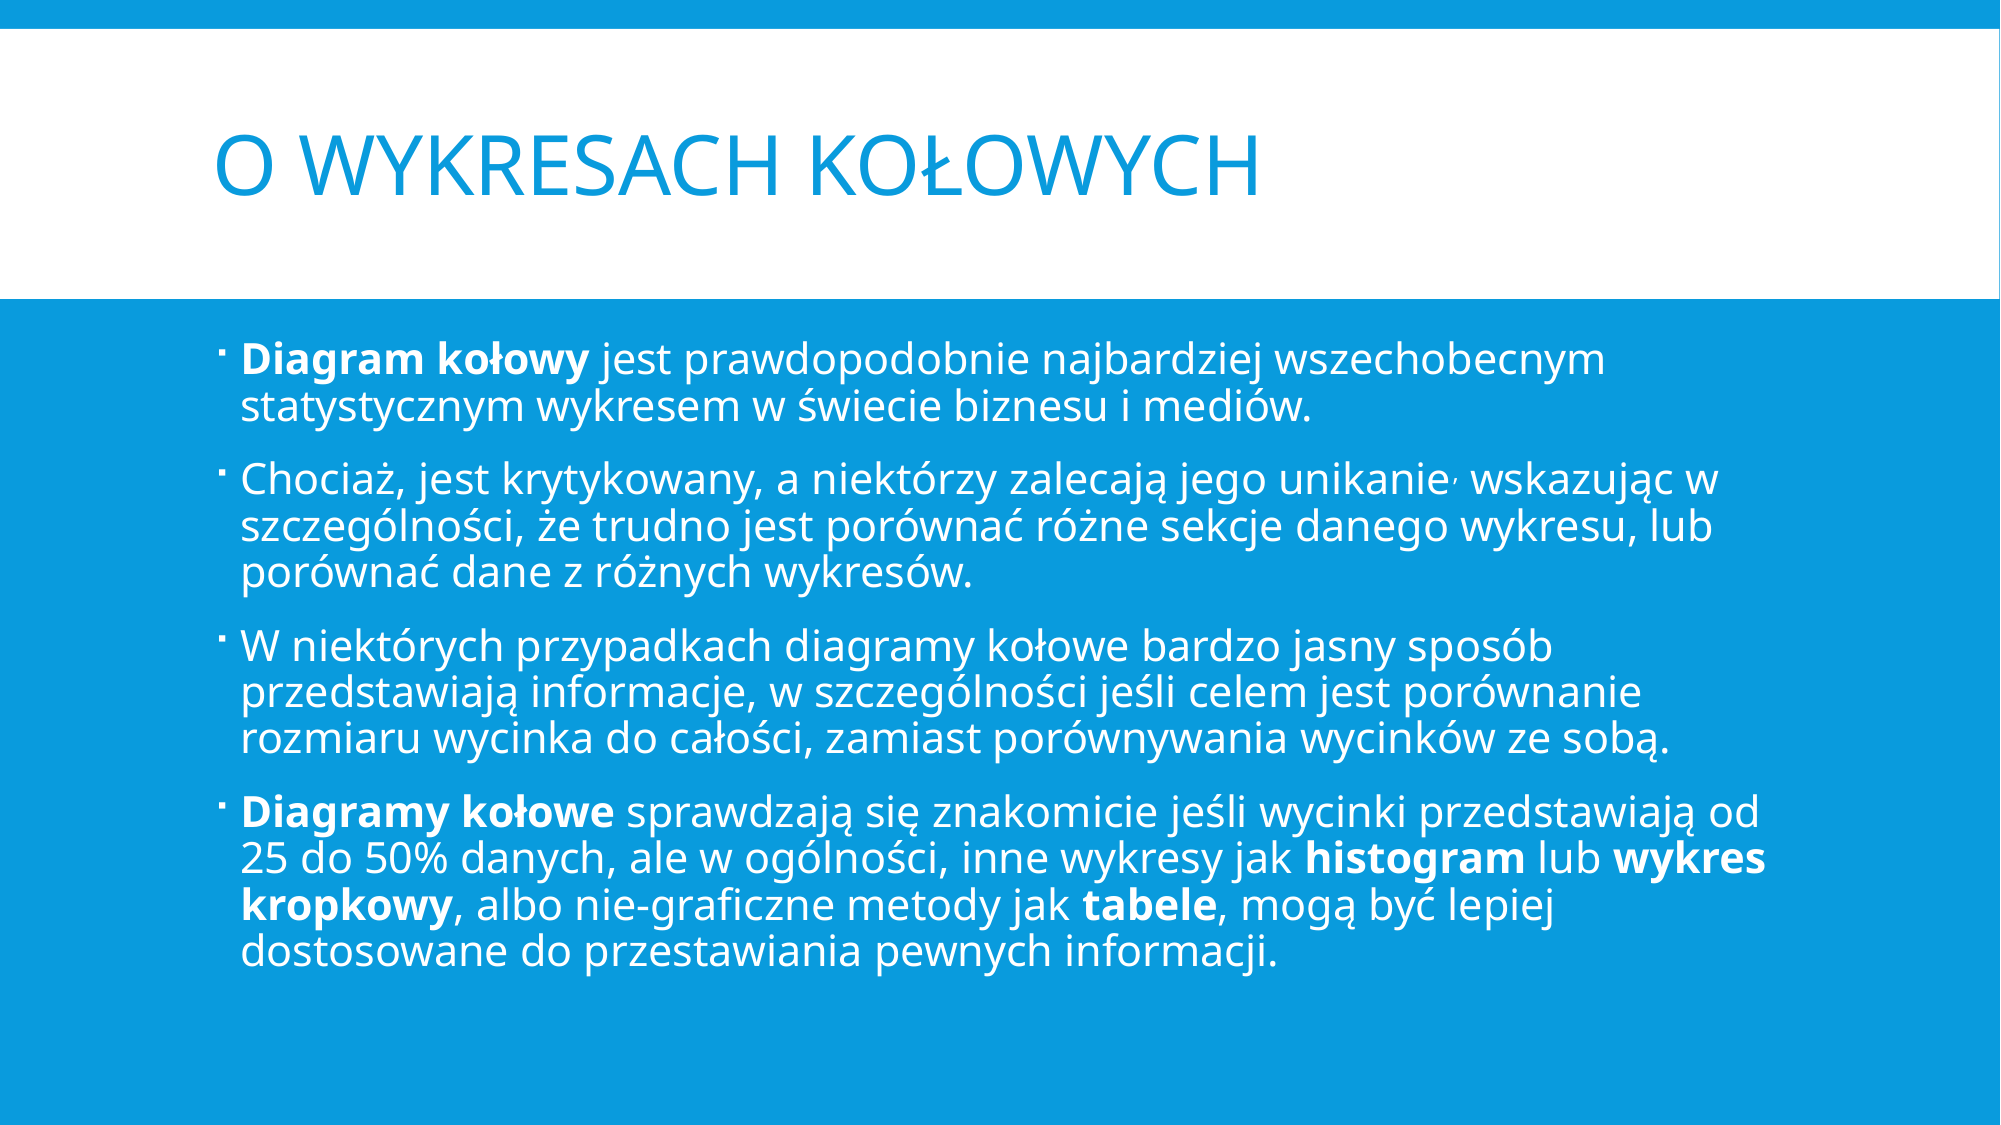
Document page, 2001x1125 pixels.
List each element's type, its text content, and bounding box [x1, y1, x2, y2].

list Diagram kołowy jest prawdopodobnie najbardziej wszechobecnym statystycznym wykresem w świecie biznesu i mediów. Chociaż, jest krytykowany, a niektórzy zalecają jego unikanie, wskazując w szczególności, że trudno jest porównać różne sekcje danego wykresu, lub porównać dane z różnych wykresów. W niektórych przypadkach diagramy kołowe bardzo jasny sposób przedstawiają informacje, w szczególności jeśli celem jest porównanie rozmiaru wycinka do całości, zamiast porównywania wycinków ze sobą. Diagramy kołowe sprawdzają się znakomicie jeśli wycinki przedstawiają od 25 do 50% danych, ale w ogólności, inne wykresy jak histogram lub wykres kropkowy, albo nie-graficzne metody jak tabele, mogą być lepiej dostosowane do przestawiania pewnych informacji. [197, 329, 1803, 1020]
title O wykresach kołowych [197, 46, 1803, 295]
